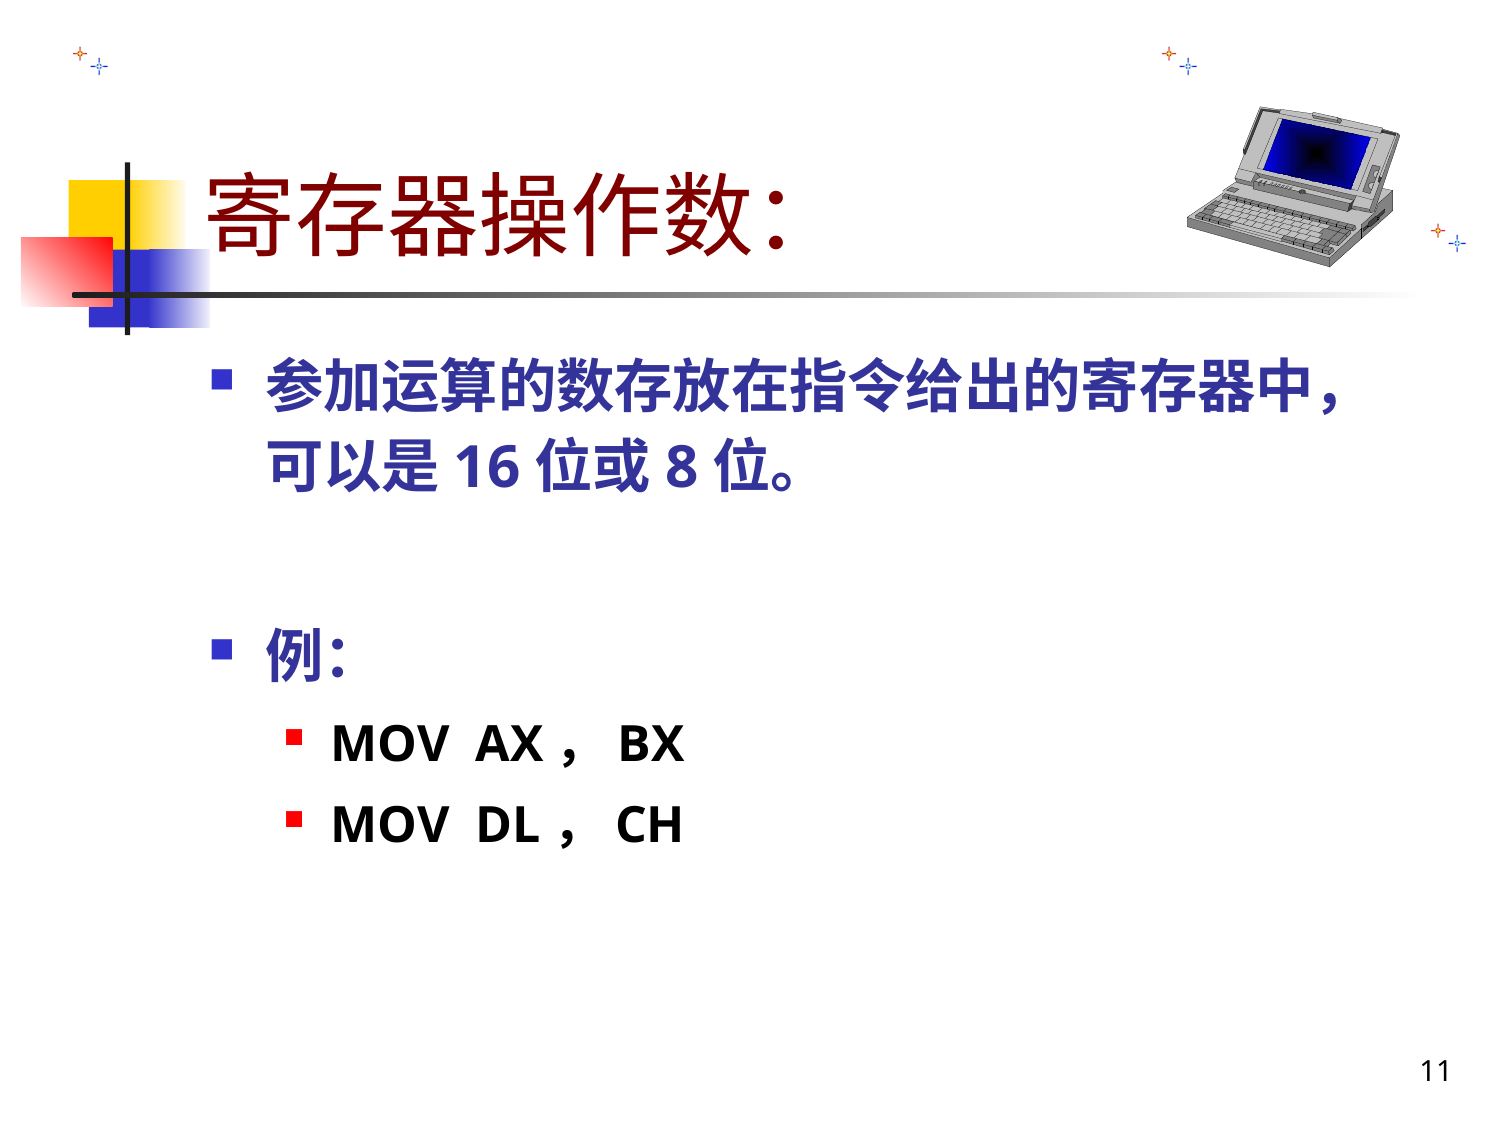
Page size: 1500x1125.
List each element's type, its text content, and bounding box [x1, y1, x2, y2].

slide_number 11 [1154, 1023, 1468, 1100]
list 参加运算的数存放在指令给出的寄存器中，可以是16位或8位。 例： MOV AX，BX MOV DL，CH [193, 330, 1365, 1007]
title 寄存器操作数： [188, 34, 1468, 276]
picture [62, 42, 113, 93]
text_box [1186, 106, 1401, 268]
